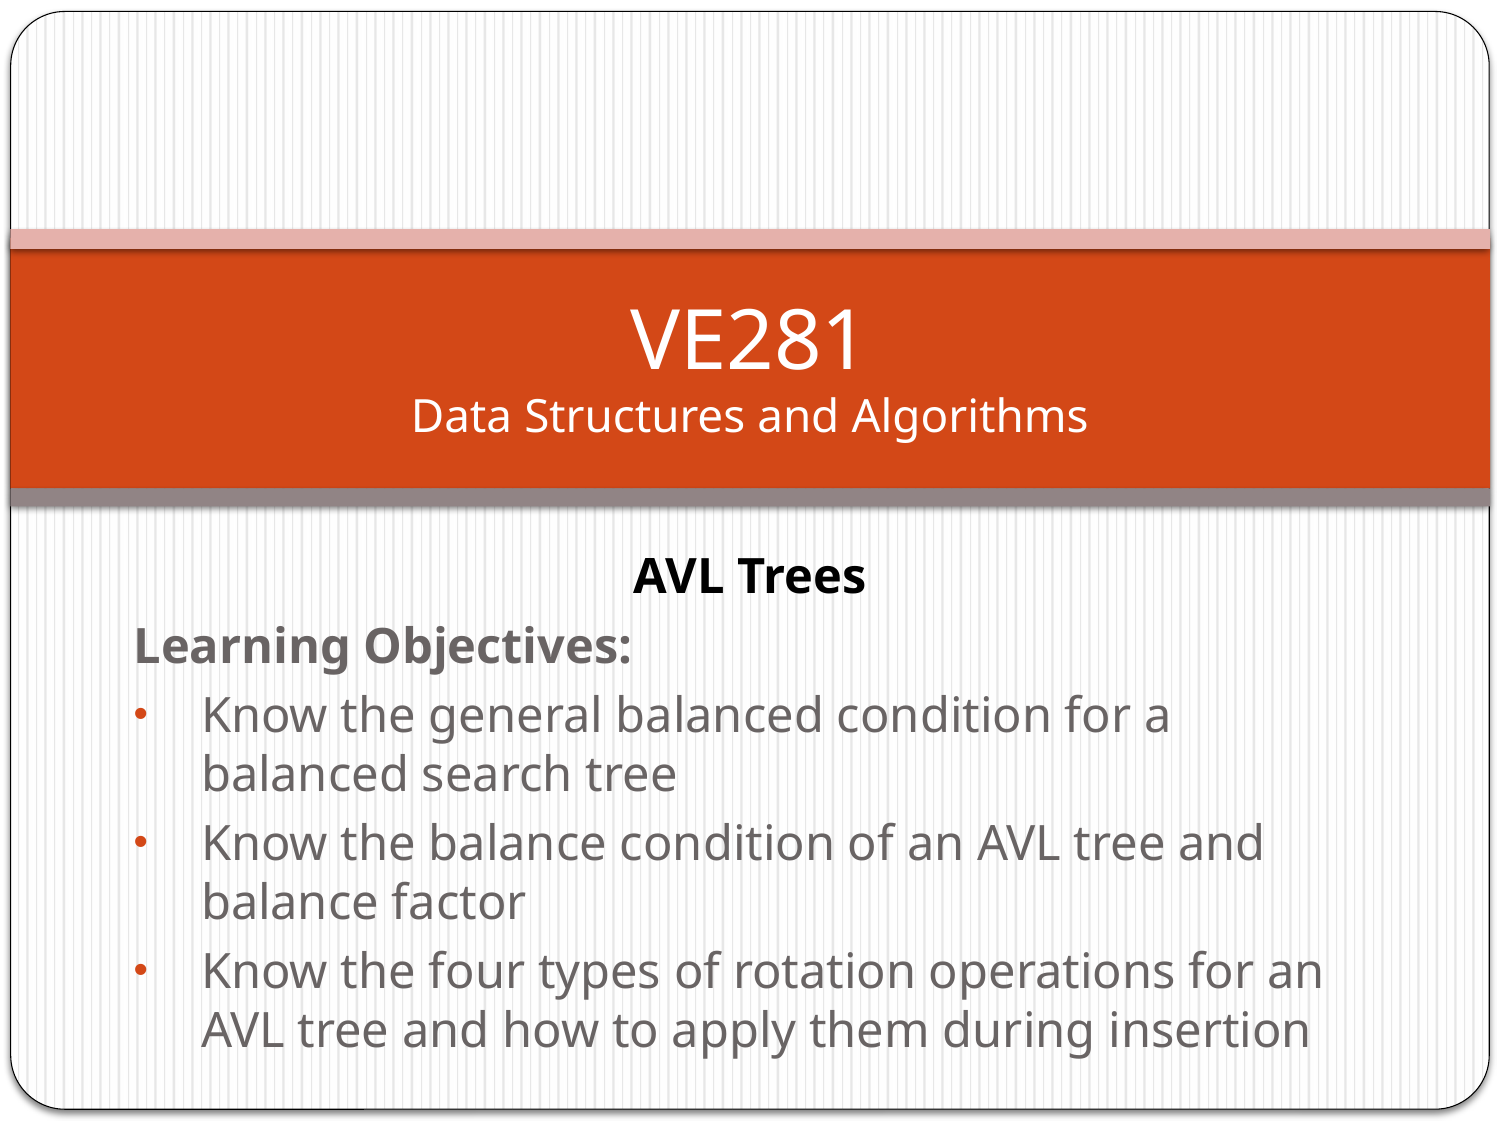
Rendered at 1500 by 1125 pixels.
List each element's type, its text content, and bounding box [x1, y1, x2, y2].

subtitle AVL Trees Learning Objectives: Know the general balanced condition for a balanced search tree Know the balance condition of an AVL tree and balance factor Know the four types of rotation operations for an AVL tree and how to apply them during insertion [118, 537, 1382, 1075]
title VE281 Data Structures and Algorithms [75, 247, 1425, 489]
